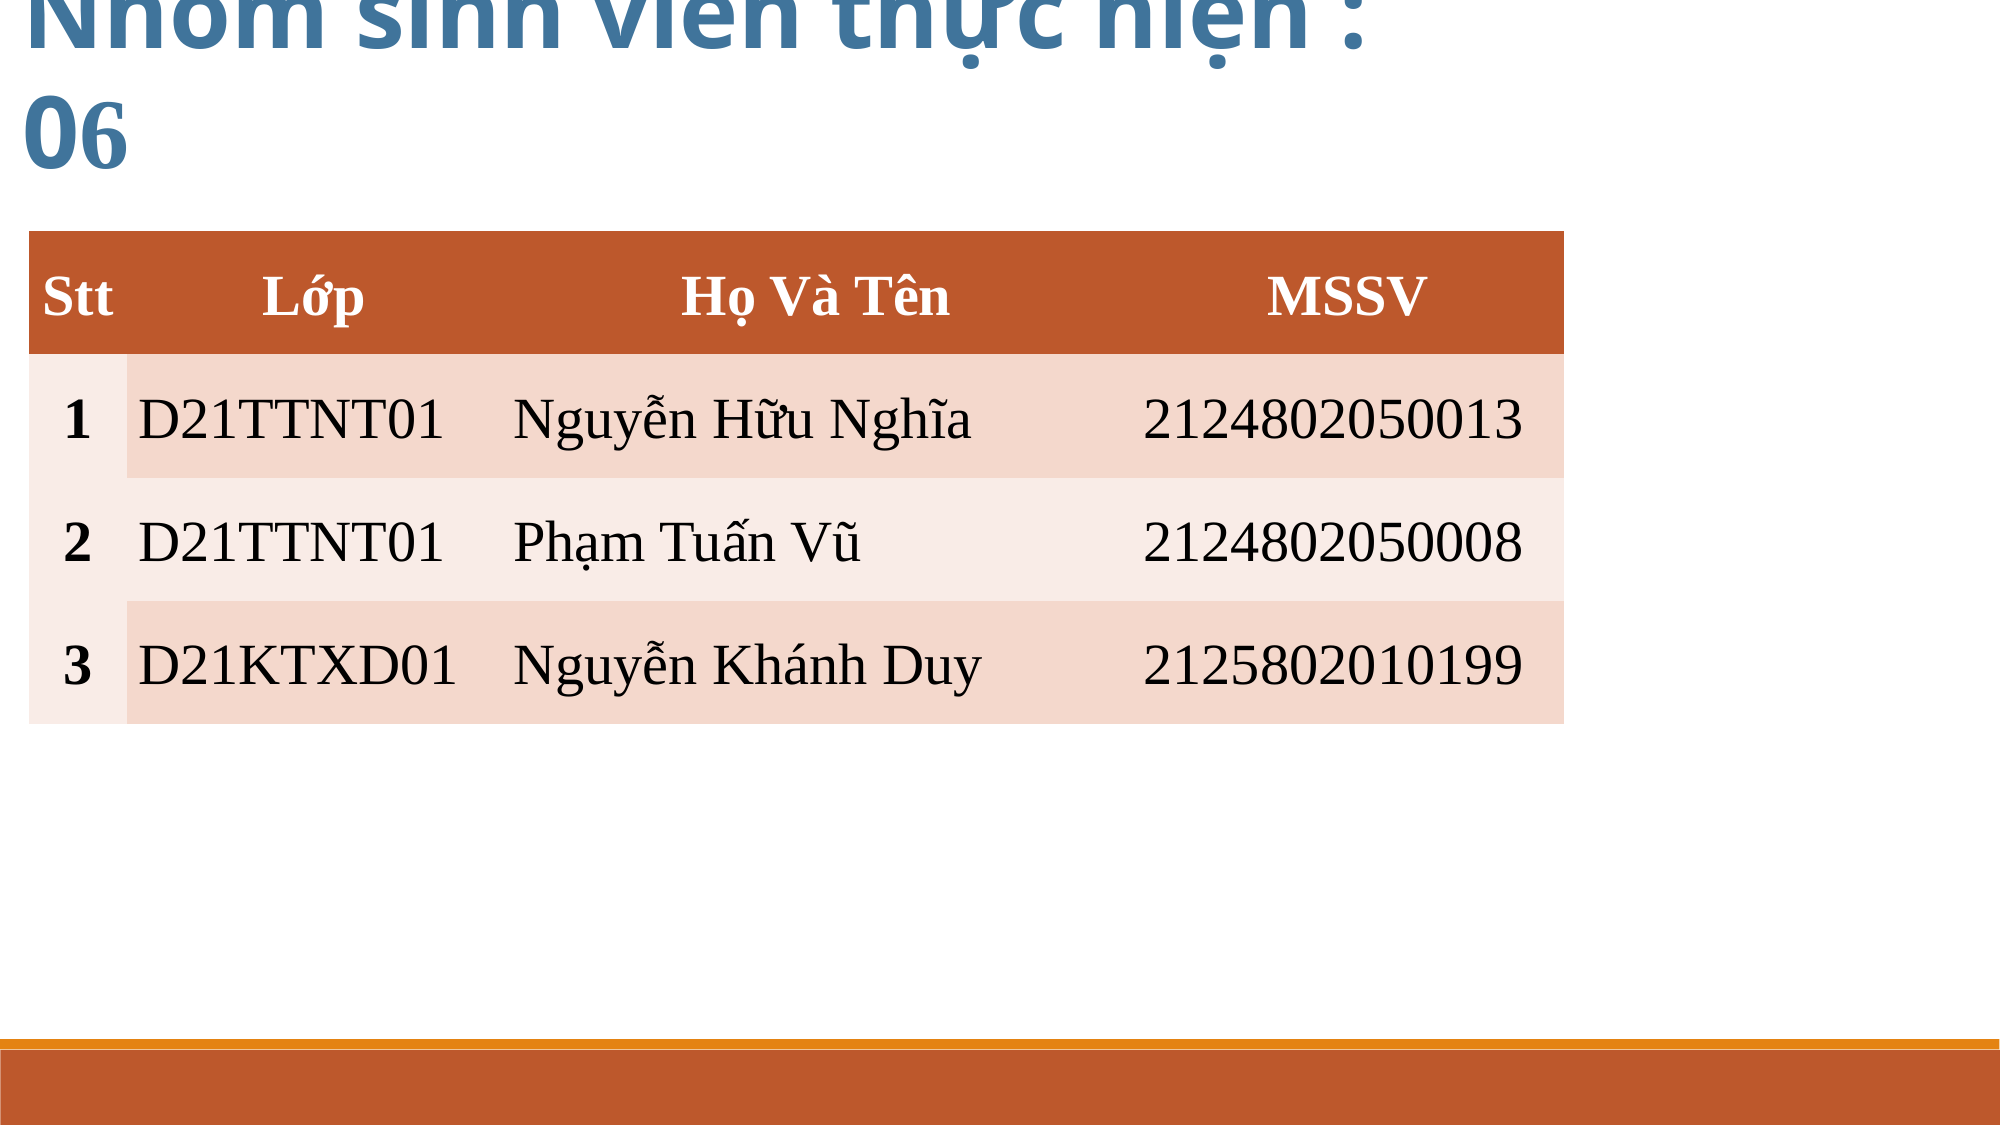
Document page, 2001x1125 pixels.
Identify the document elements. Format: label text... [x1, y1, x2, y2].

table_cell D21KTXD01 [127, 601, 502, 724]
table_cell 2 [29, 478, 127, 601]
table_cell Nguyễn Khánh Duy [502, 601, 1132, 724]
table_cell 2125802010199 [1132, 601, 1564, 724]
table_header Họ Và Tên [502, 231, 1132, 354]
table_cell Phạm Tuấn Vũ [502, 478, 1132, 601]
table_cell 2124802050013 [1132, 354, 1564, 478]
table_cell Nguyễn Hữu Nghĩa [502, 354, 1132, 478]
table_cell 2124802050008 [1132, 478, 1564, 601]
table_header Lớp [127, 231, 502, 354]
text_box Nhóm sinh viên thực hiện : 06 [6, 0, 1456, 139]
table_cell 3 [29, 601, 127, 724]
table_cell D21TTNT01 [127, 354, 502, 478]
table_cell D21TTNT01 [127, 478, 502, 601]
table_header Stt [29, 231, 127, 354]
table_header MSSV [1132, 231, 1564, 354]
table_cell 1 [29, 354, 127, 478]
